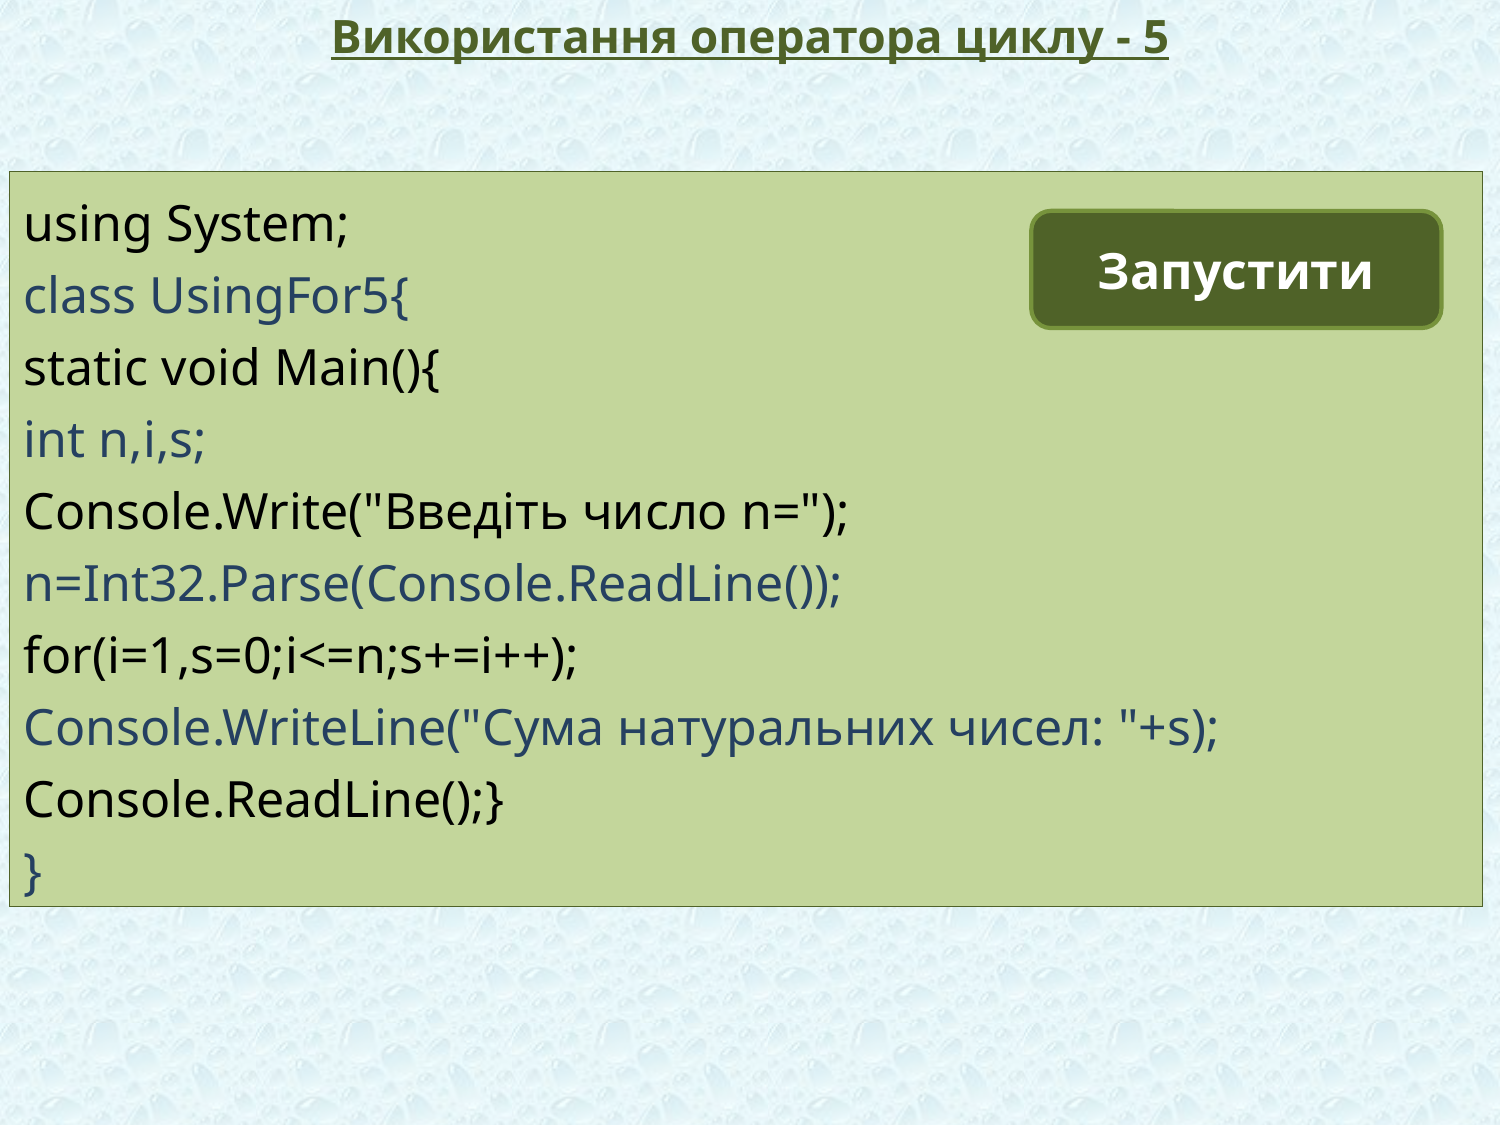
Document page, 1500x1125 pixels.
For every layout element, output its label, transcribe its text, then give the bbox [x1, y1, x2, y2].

title Використання оператора циклу - 5 [0, 0, 1500, 71]
text_box Запустити [1029, 208, 1444, 331]
text_box using System; class UsingFor5{ static void Main(){ int n,i,s; Console.Write("Введiть число n="); n=Int32.Parse(Console.ReadLine()); for(i=1,s=0;i<=n;s+=i++); Console.WriteLine("Сума натуральних чисел: "+s); Console.ReadLine();} } [9, 171, 1483, 907]
